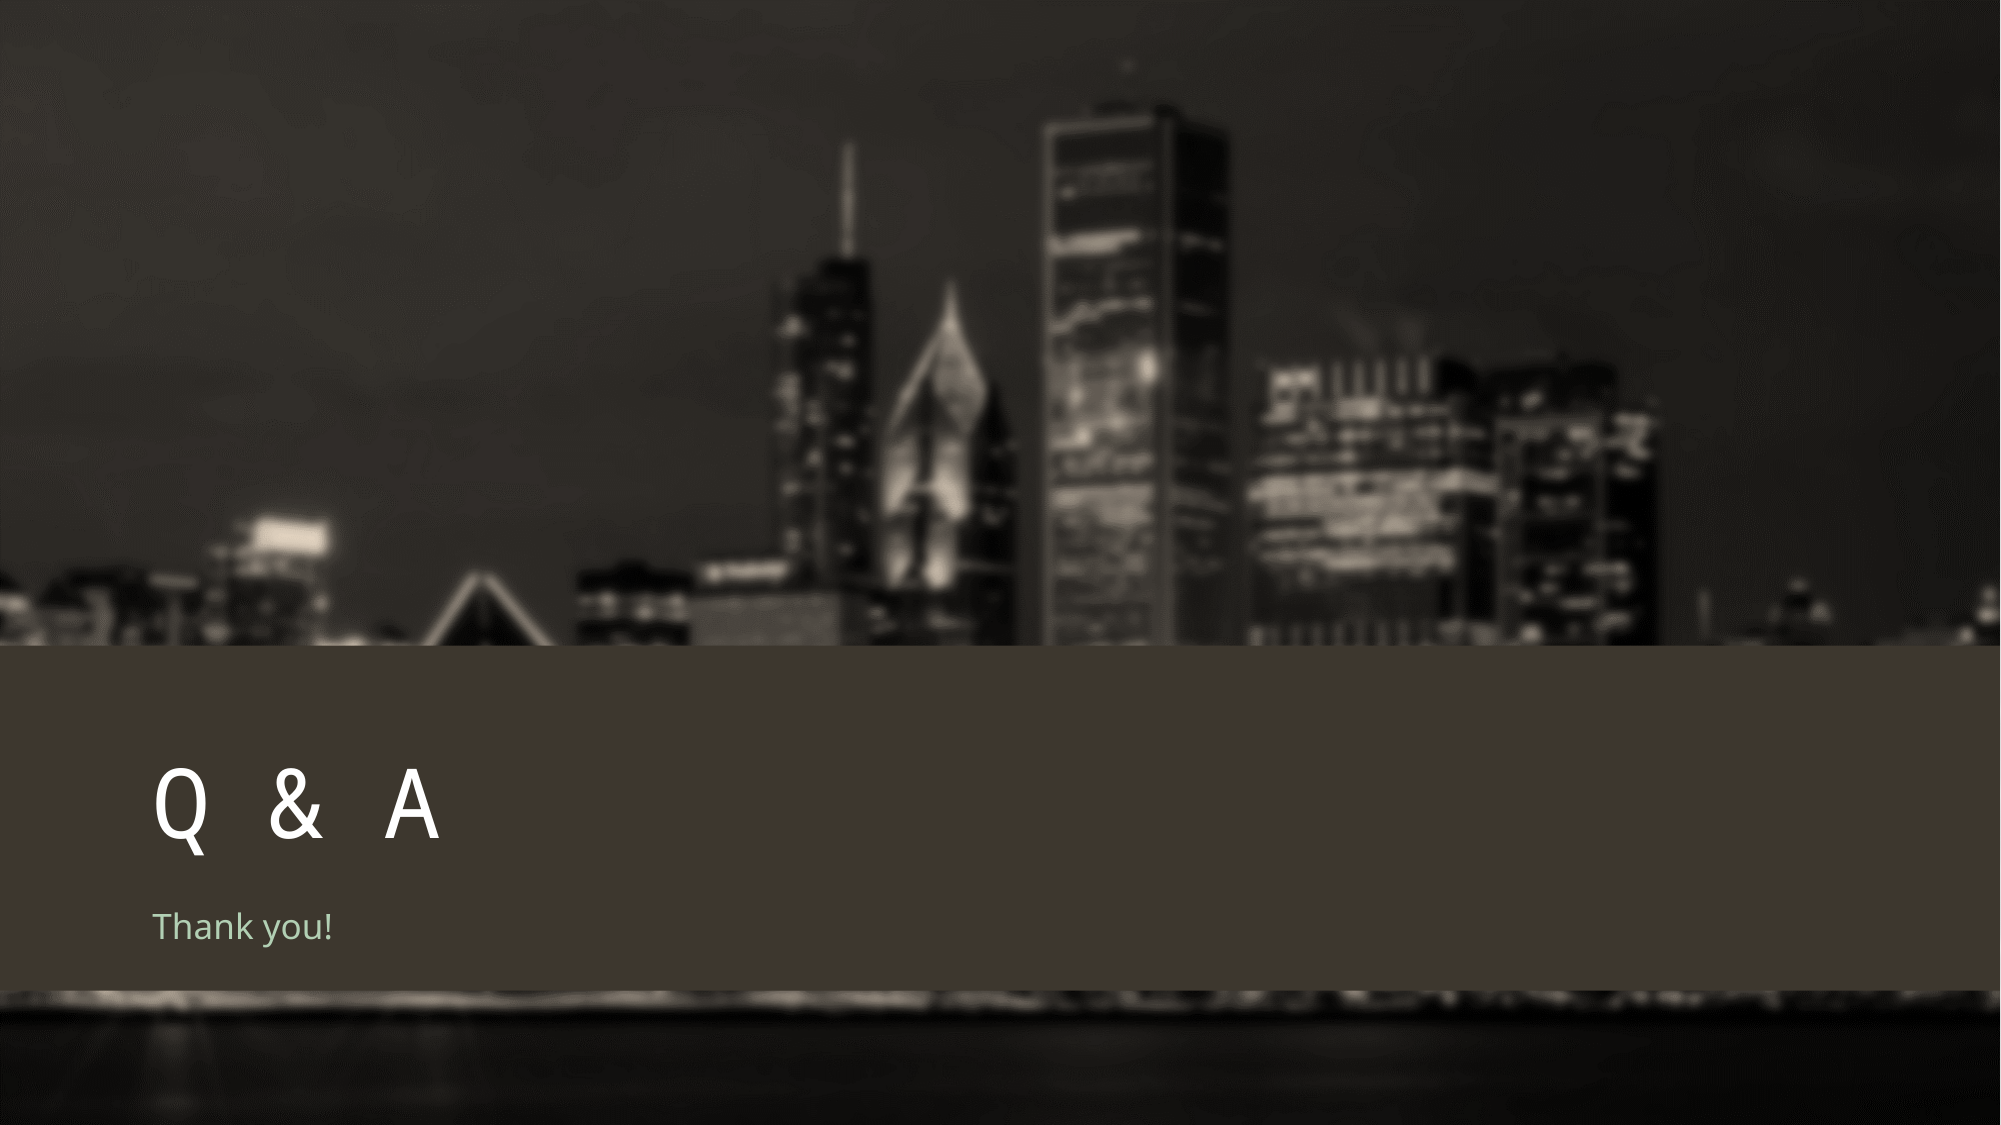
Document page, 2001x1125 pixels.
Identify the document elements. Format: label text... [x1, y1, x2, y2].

picture [0, 0, 2001, 1125]
title Q & A [137, 675, 1863, 865]
subtitle Thank you! [137, 875, 1863, 954]
